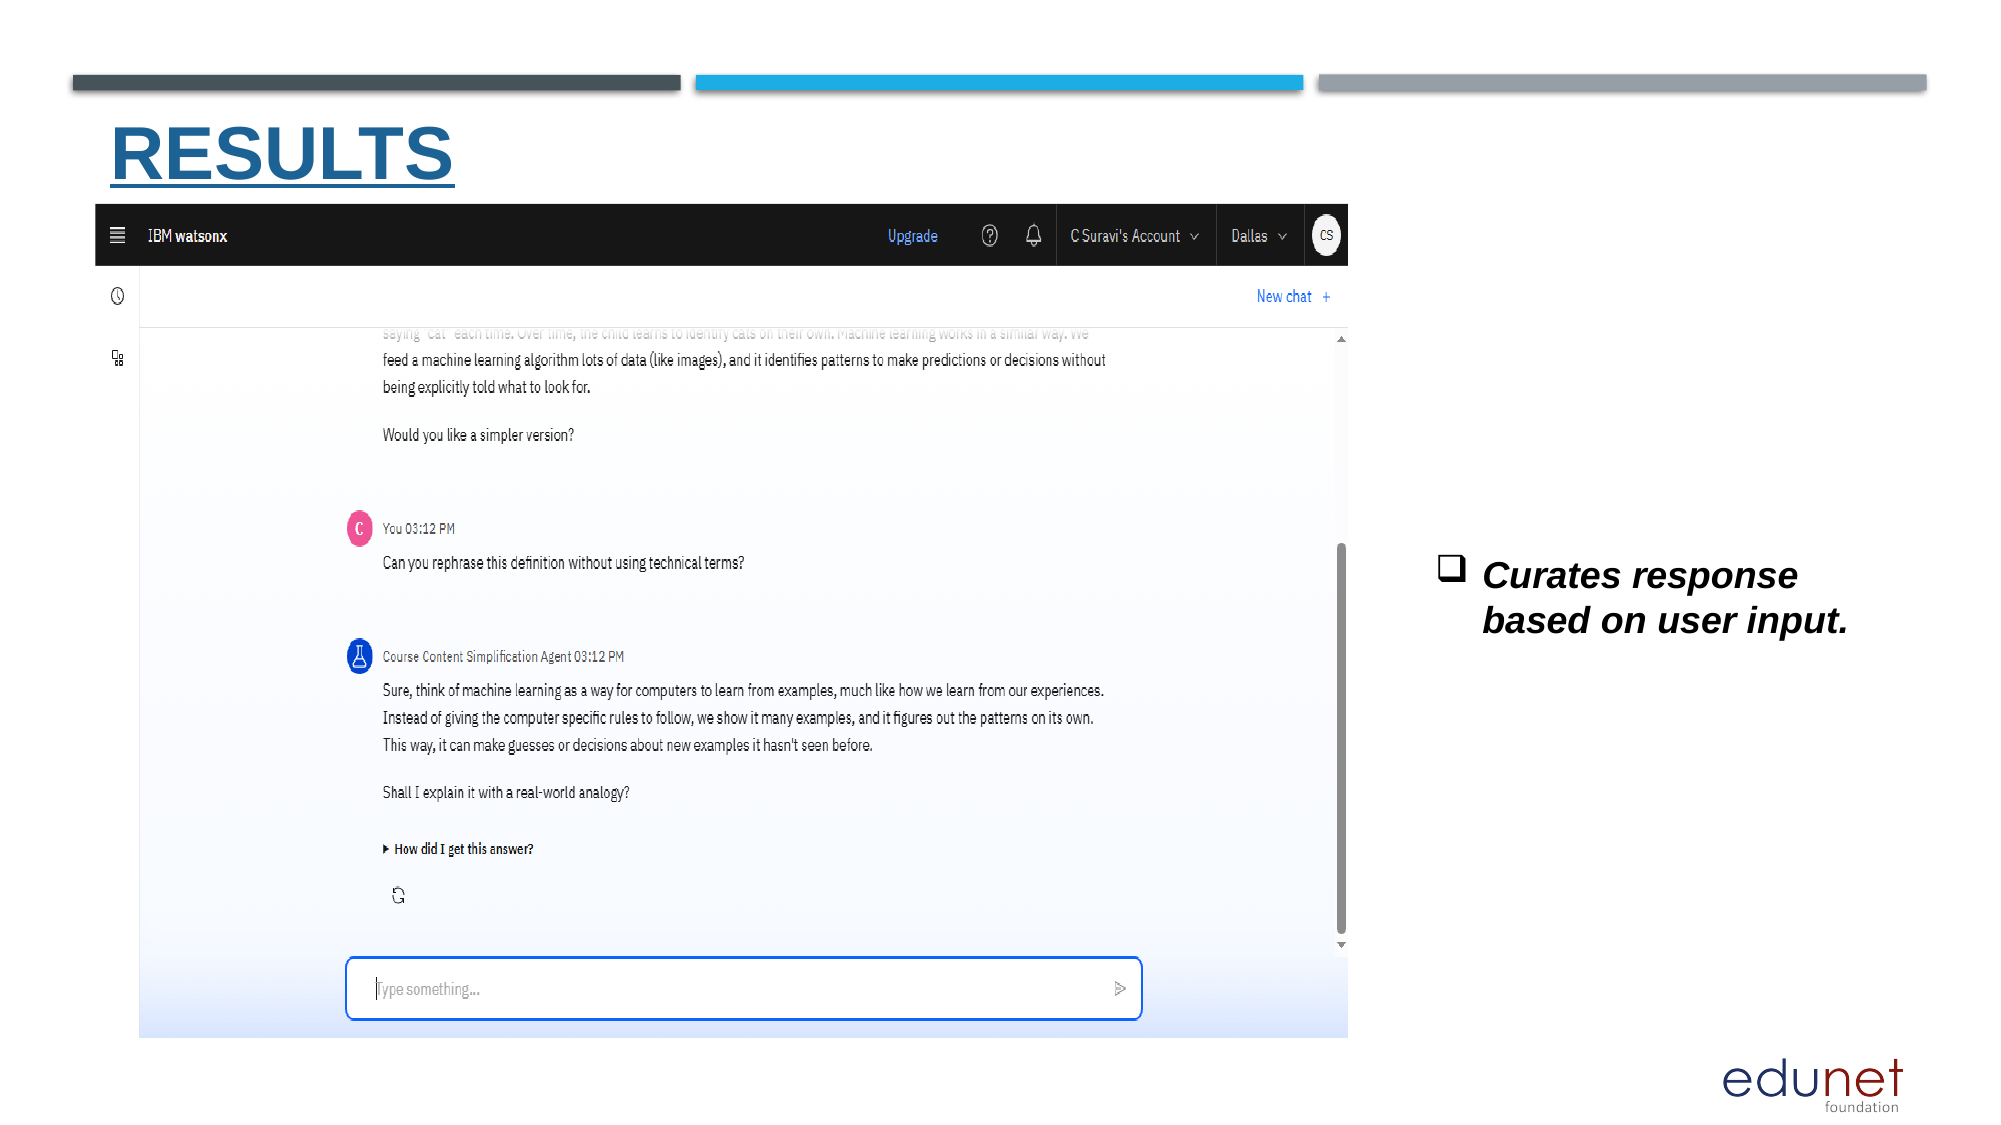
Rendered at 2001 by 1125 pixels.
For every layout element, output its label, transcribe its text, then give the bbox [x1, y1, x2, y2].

title Results [95, 115, 1905, 203]
picture [1719, 1056, 1905, 1116]
text_box Curates response based on user input. [1420, 544, 1886, 694]
picture [94, 201, 1349, 1038]
